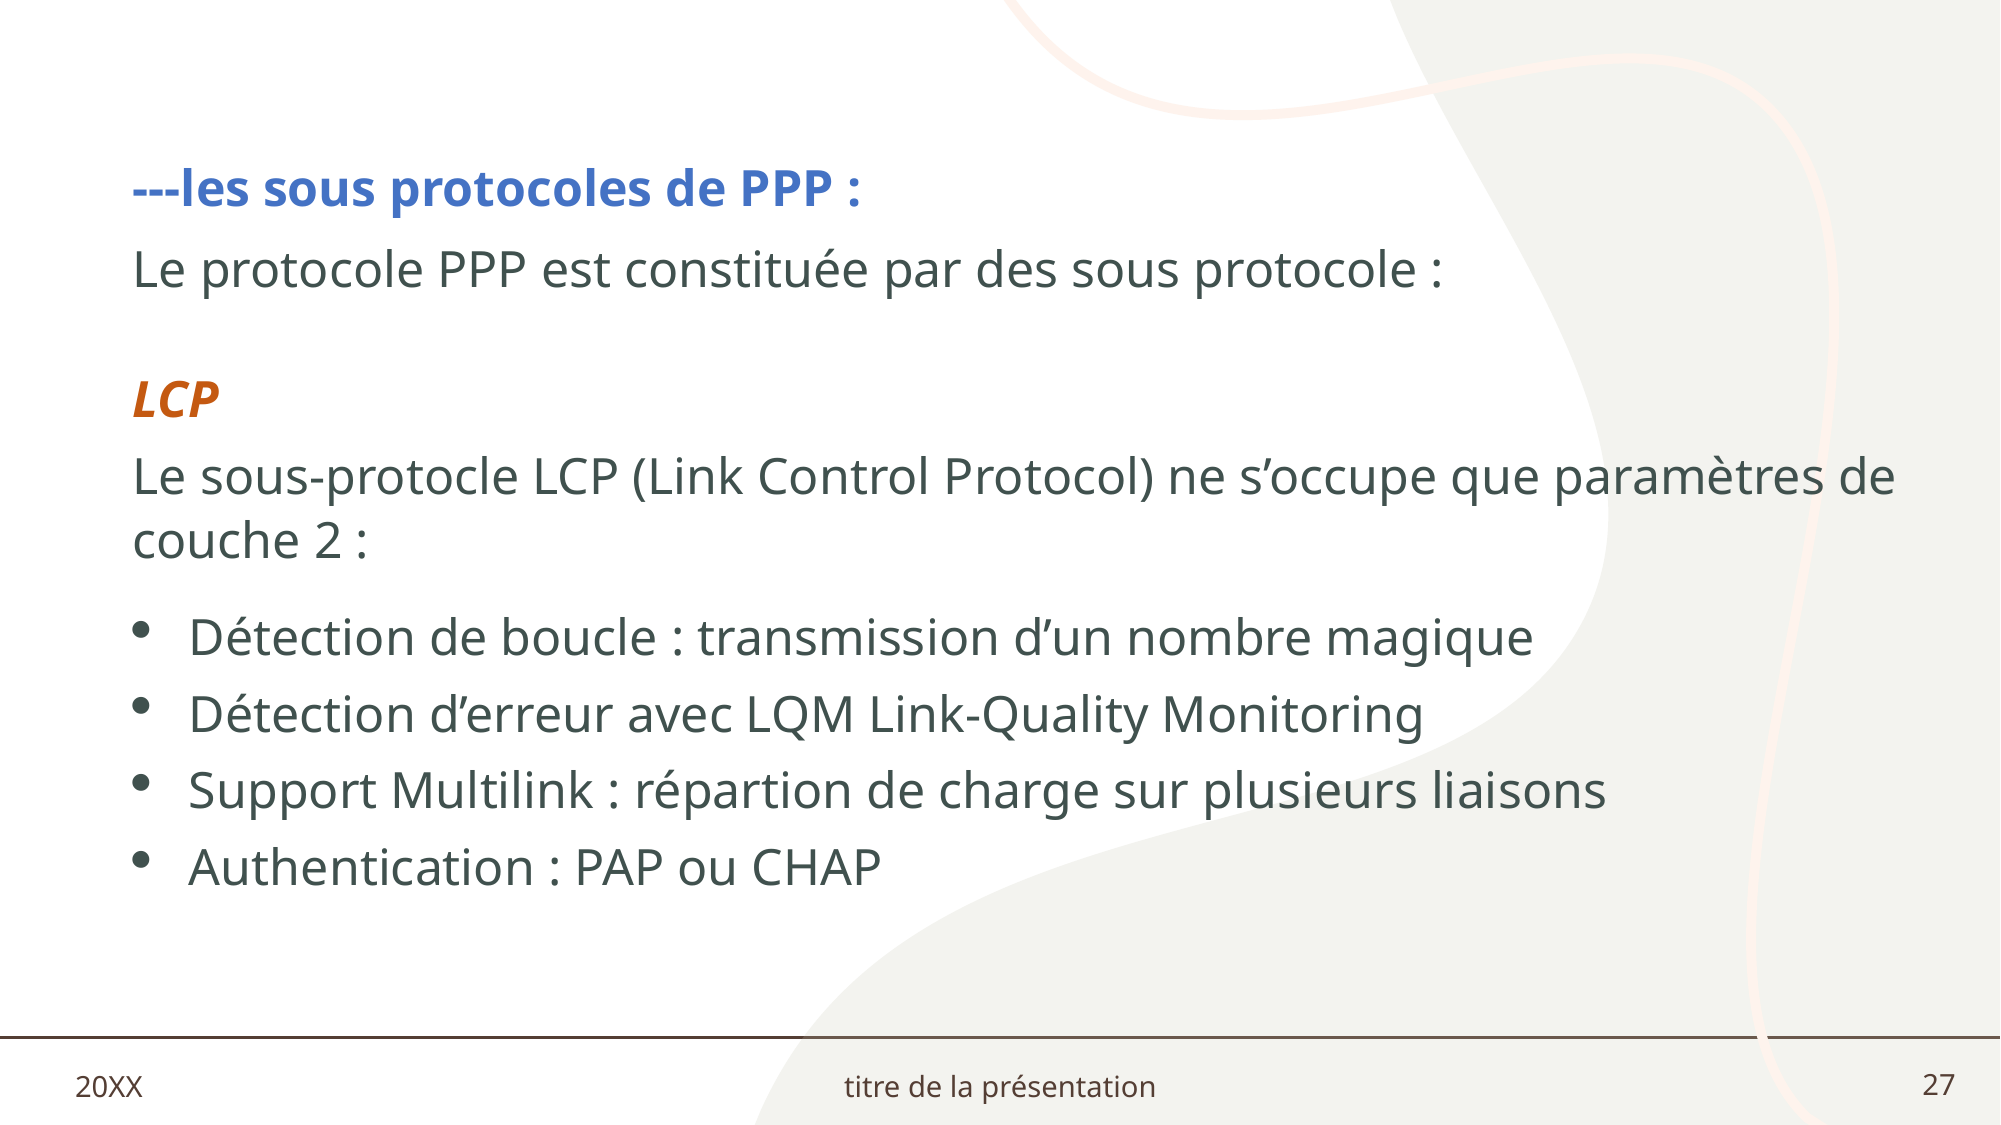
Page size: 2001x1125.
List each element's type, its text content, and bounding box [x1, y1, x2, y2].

slide_number 20XX [60, 1060, 222, 1112]
slide_number 27 [1808, 1060, 1971, 1112]
footer titre de la présentation [718, 1060, 1283, 1112]
text_box ---les sous protocoles de PPP : Le protocole PPP est constituée par des sous protocole : LCP Le sous-protocle LCP (Link Control Protocol) ne s’occupe que paramètres de couche 2 : Détection de boucle : transmission d’un nombre magique Détection d’erreur avec LQM Link-Quality Monitoring Support Multilink : répartion de charge sur plusieurs liaisons Authentication : PAP ou CHAP [117, 79, 1934, 903]
